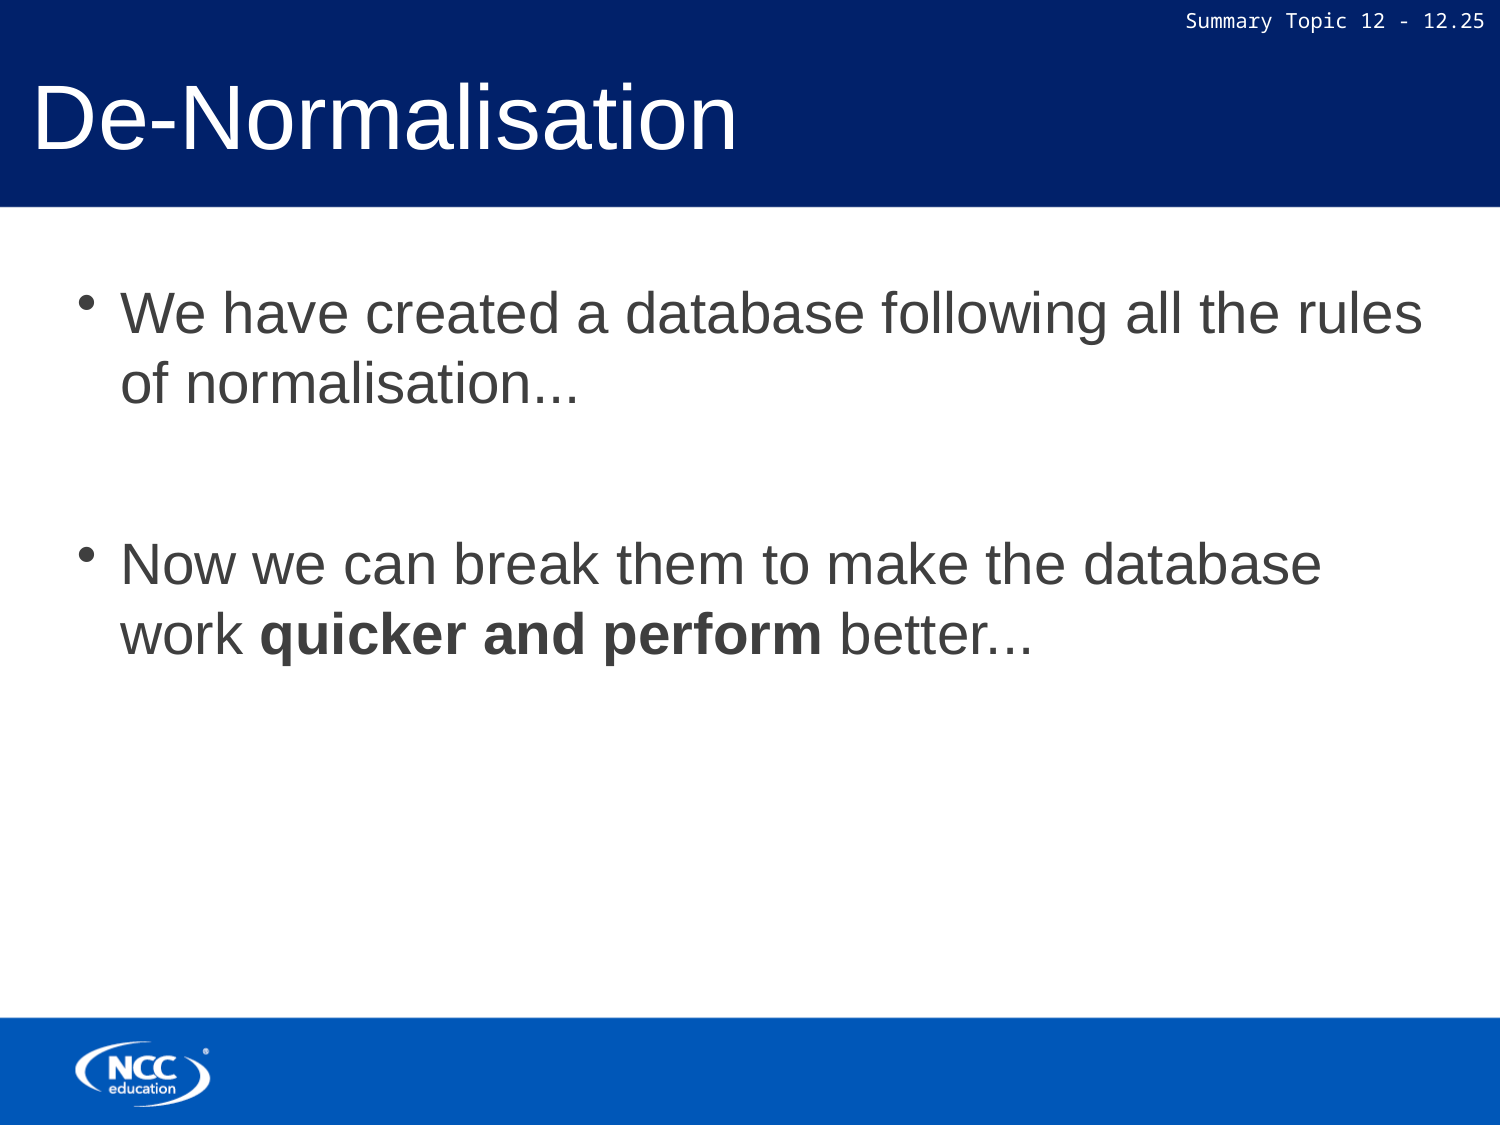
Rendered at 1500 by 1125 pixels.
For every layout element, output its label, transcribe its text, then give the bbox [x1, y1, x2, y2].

list We have created a database following all the rules of normalisation... Now we can break them to make the database work quicker and perform better... [17, 267, 1471, 977]
title De-Normalisation [16, 19, 1459, 207]
picture [0, 0, 1500, 1125]
